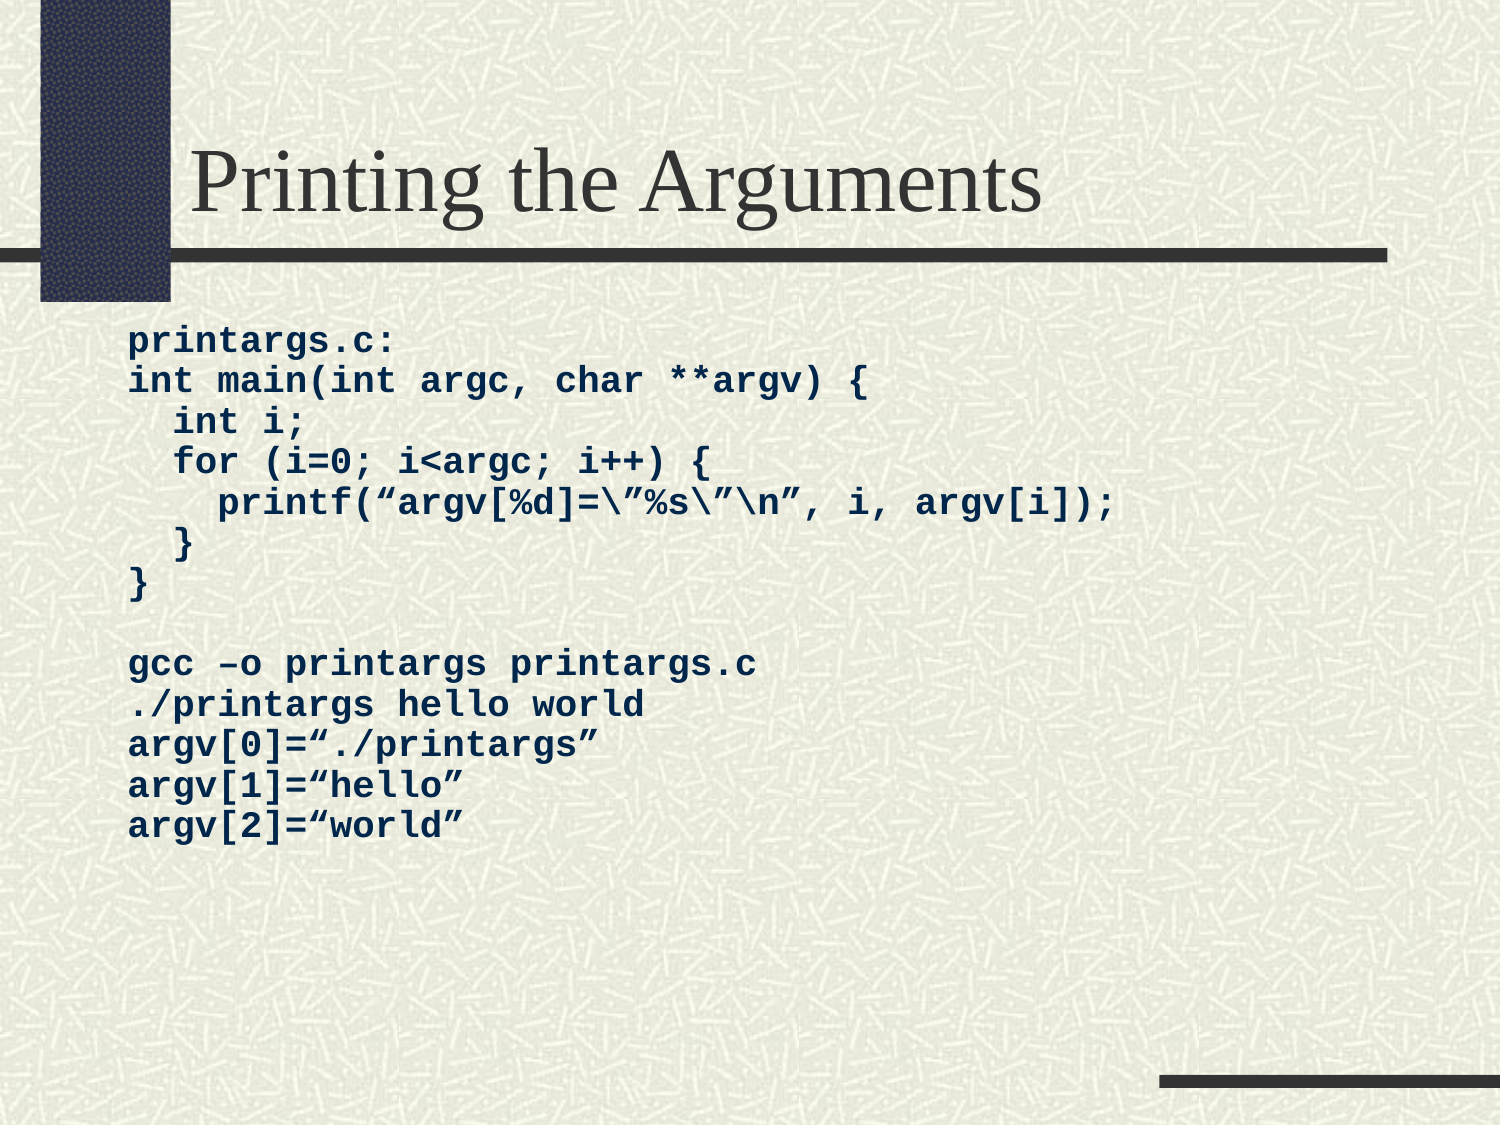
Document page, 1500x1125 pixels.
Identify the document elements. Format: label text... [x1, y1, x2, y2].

picture [0, 0, 1500, 1125]
text_box Printing the Arguments [174, 49, 1450, 238]
text_box printargs.c: int main(int argc, char **argv) { int i; for (i=0; i<argc; i++) { printf(“argv[%d]=\”%s\”\n”, i, argv[i]); } } gcc –o printargs printargs.c ./printargs hello world argv[0]=“./printargs” argv[1]=“hello” argv[2]=“world” [112, 312, 1388, 1000]
